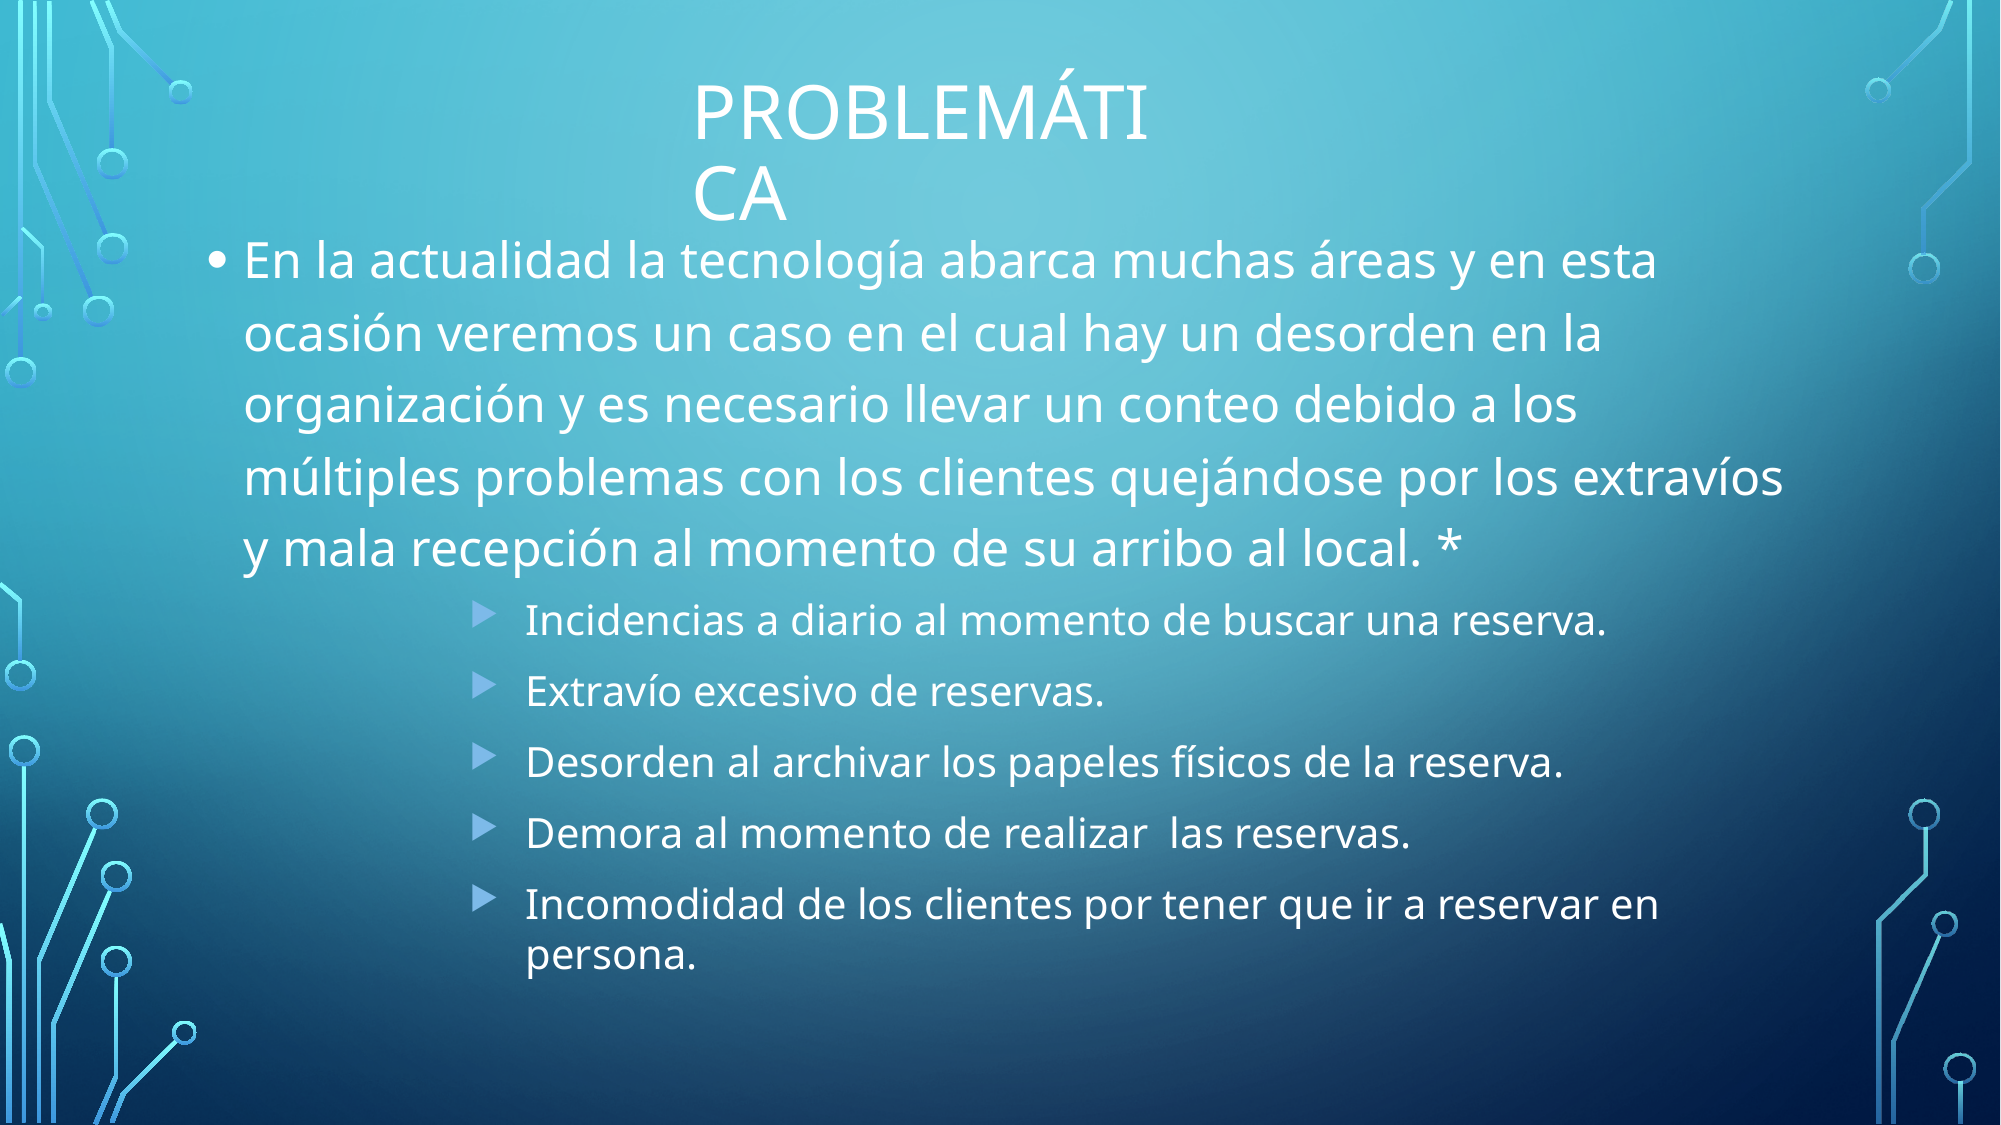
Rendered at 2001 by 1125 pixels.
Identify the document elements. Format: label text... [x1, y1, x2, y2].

text_box Incidencias a diario al momento de buscar una reserva. Extravío excesivo de reservas. Desorden al archivar los papeles físicos de la reserva. Demora al momento de realizar las reservas. Incomodidad de los clientes por tener que ir a reservar en persona. [454, 586, 1856, 1125]
list En la actualidad la tecnología abarca muchas áreas y en esta ocasión veremos un caso en el cual hay un desorden en la organización y es necesario llevar un conteo debido a los múltiples problemas con los clientes quejándose por los extravíos y mala recepción al momento de su arribo al local. * [191, 209, 1817, 564]
title problemática [676, 34, 1203, 209]
